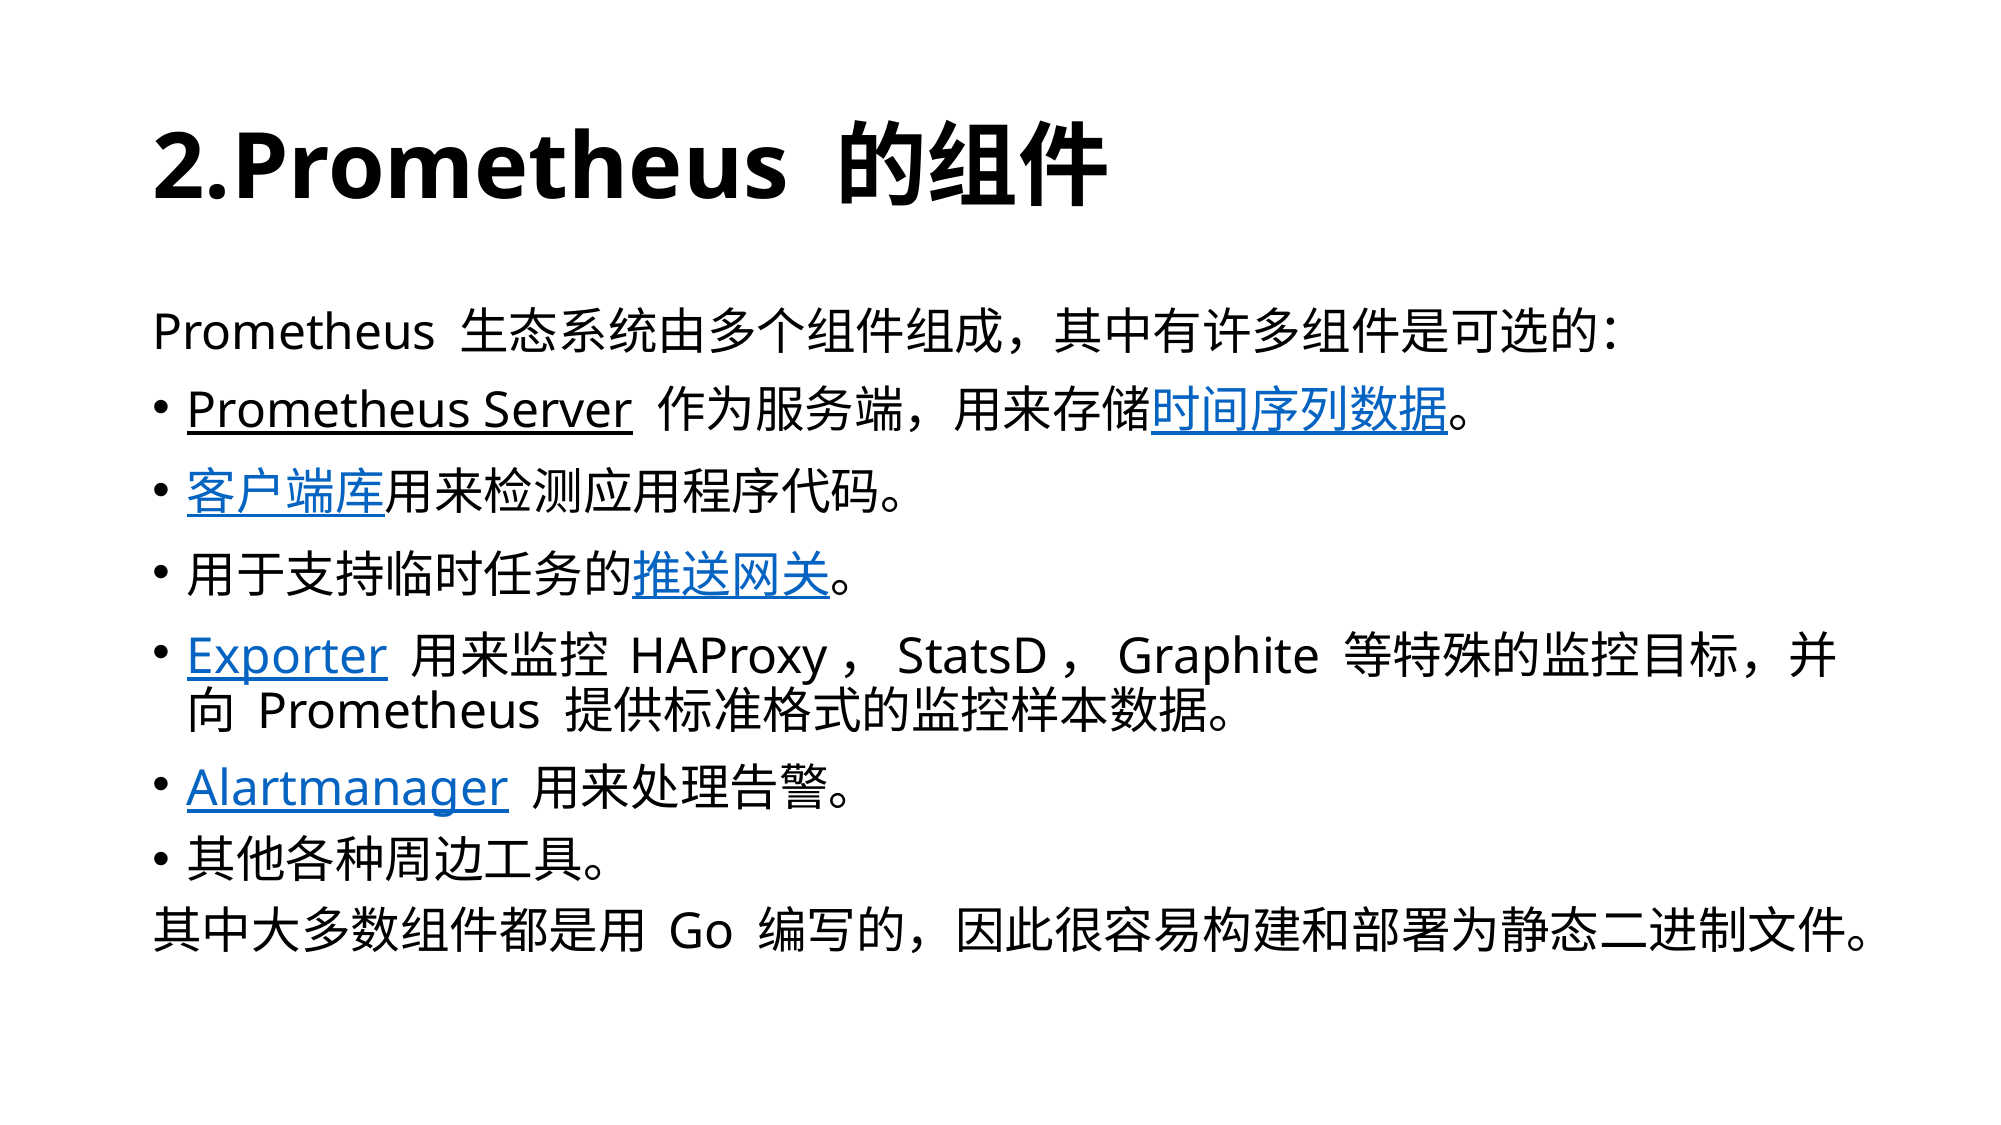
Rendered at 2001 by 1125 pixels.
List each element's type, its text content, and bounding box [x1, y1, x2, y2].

title 2.Prometheus 的组件 [137, 59, 1863, 278]
list Prometheus 生态系统由多个组件组成，其中有许多组件是可选的： Prometheus Server 作为服务端，用来存储时间序列数据。 客户端库用来检测应用程序代码。 用于支持临时任务的推送网关。 Exporter 用来监控 HAProxy，StatsD，Graphite 等特殊的监控目标，并向 Prometheus 提供标准格式的监控样本数据。 Alartmanager 用来处理告警。 其他各种周边工具。 其中大多数组件都是用 Go 编写的，因此很容易构建和部署为静态二进制文件。 [137, 299, 1863, 1014]
